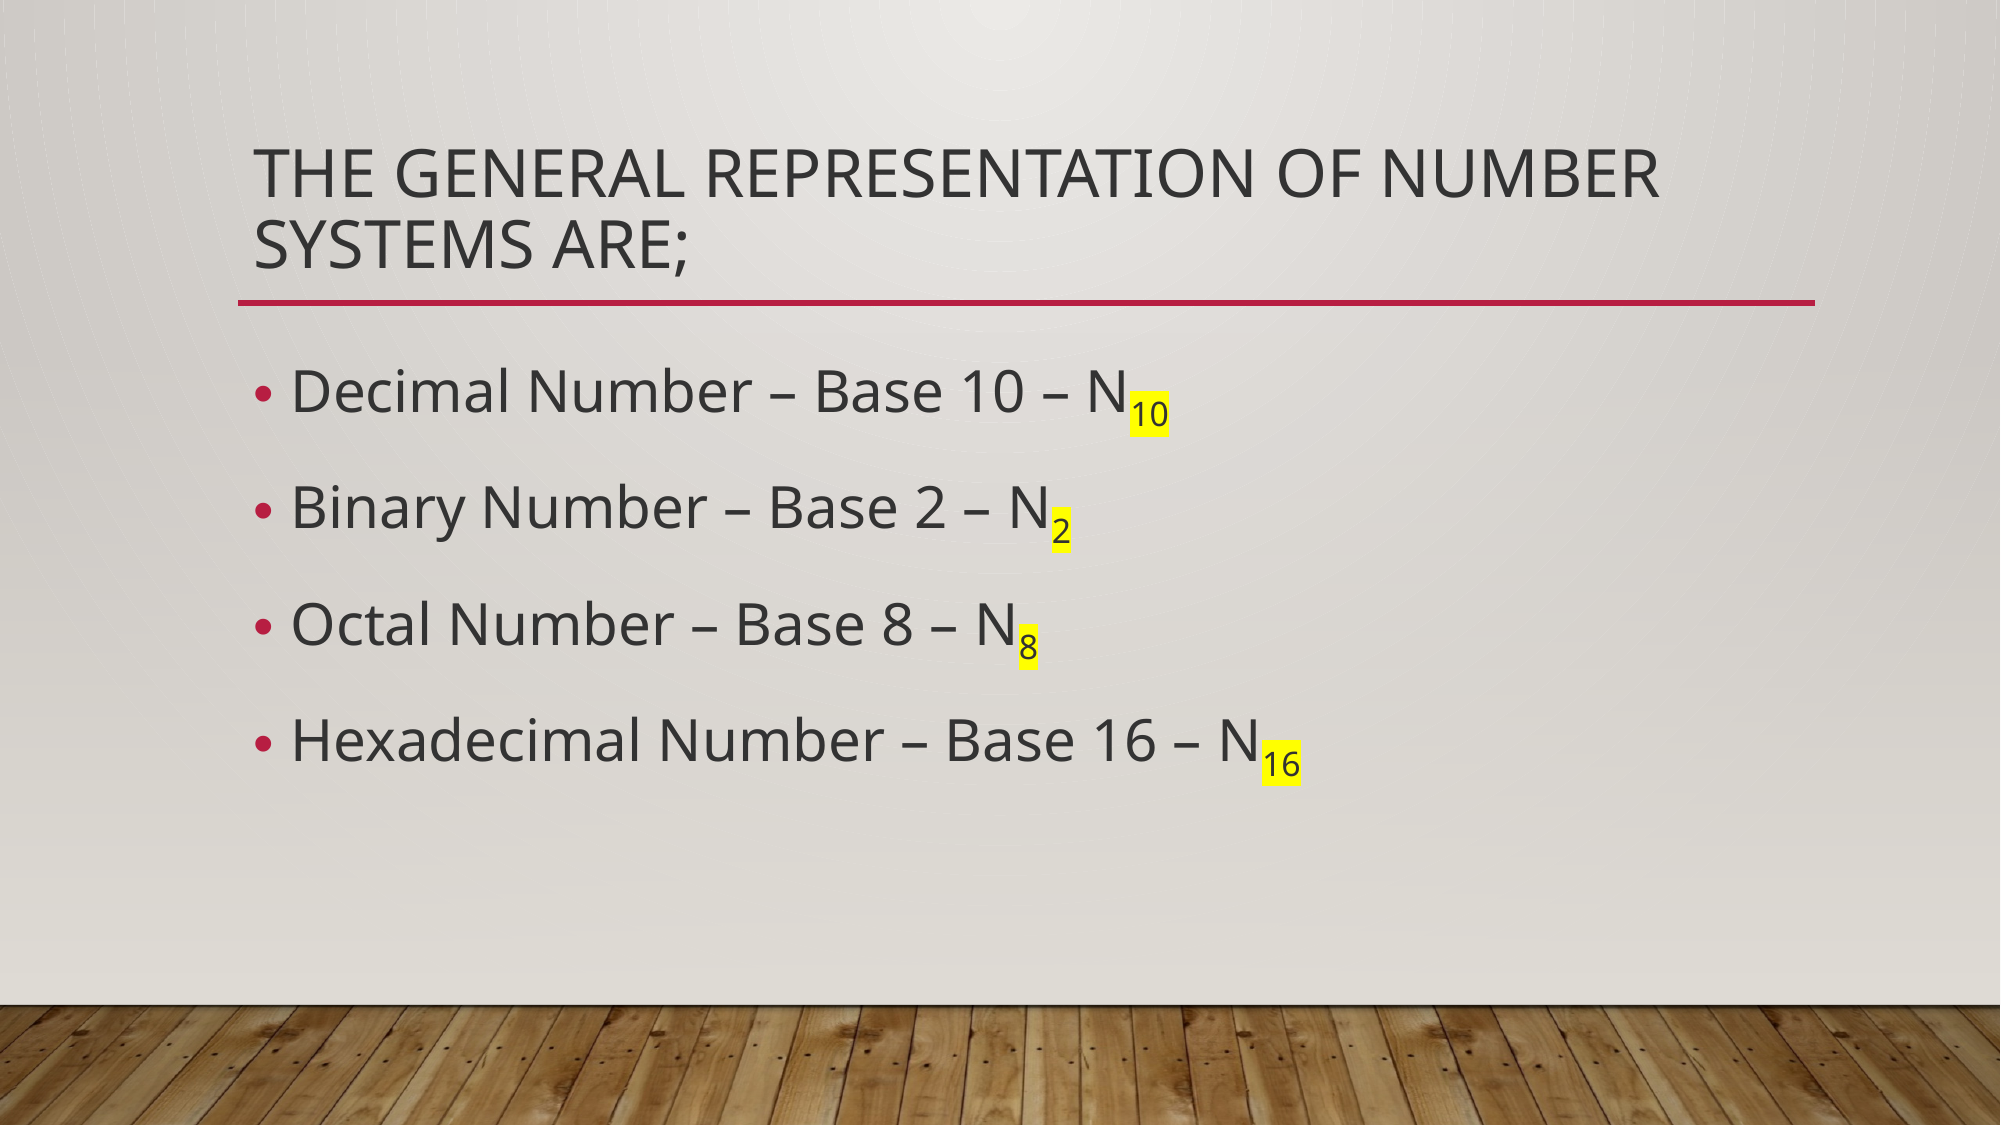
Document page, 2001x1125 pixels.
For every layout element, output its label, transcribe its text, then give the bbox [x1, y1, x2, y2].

list Decimal Number – Base 10 – N10 Binary Number – Base 2 – N2 Octal Number – Base 8 – N8 Hexadecimal Number – Base 16 – N16 [238, 330, 1814, 897]
picture [0, 1005, 2000, 1125]
title The general representation of number systems are; [238, 131, 1814, 305]
